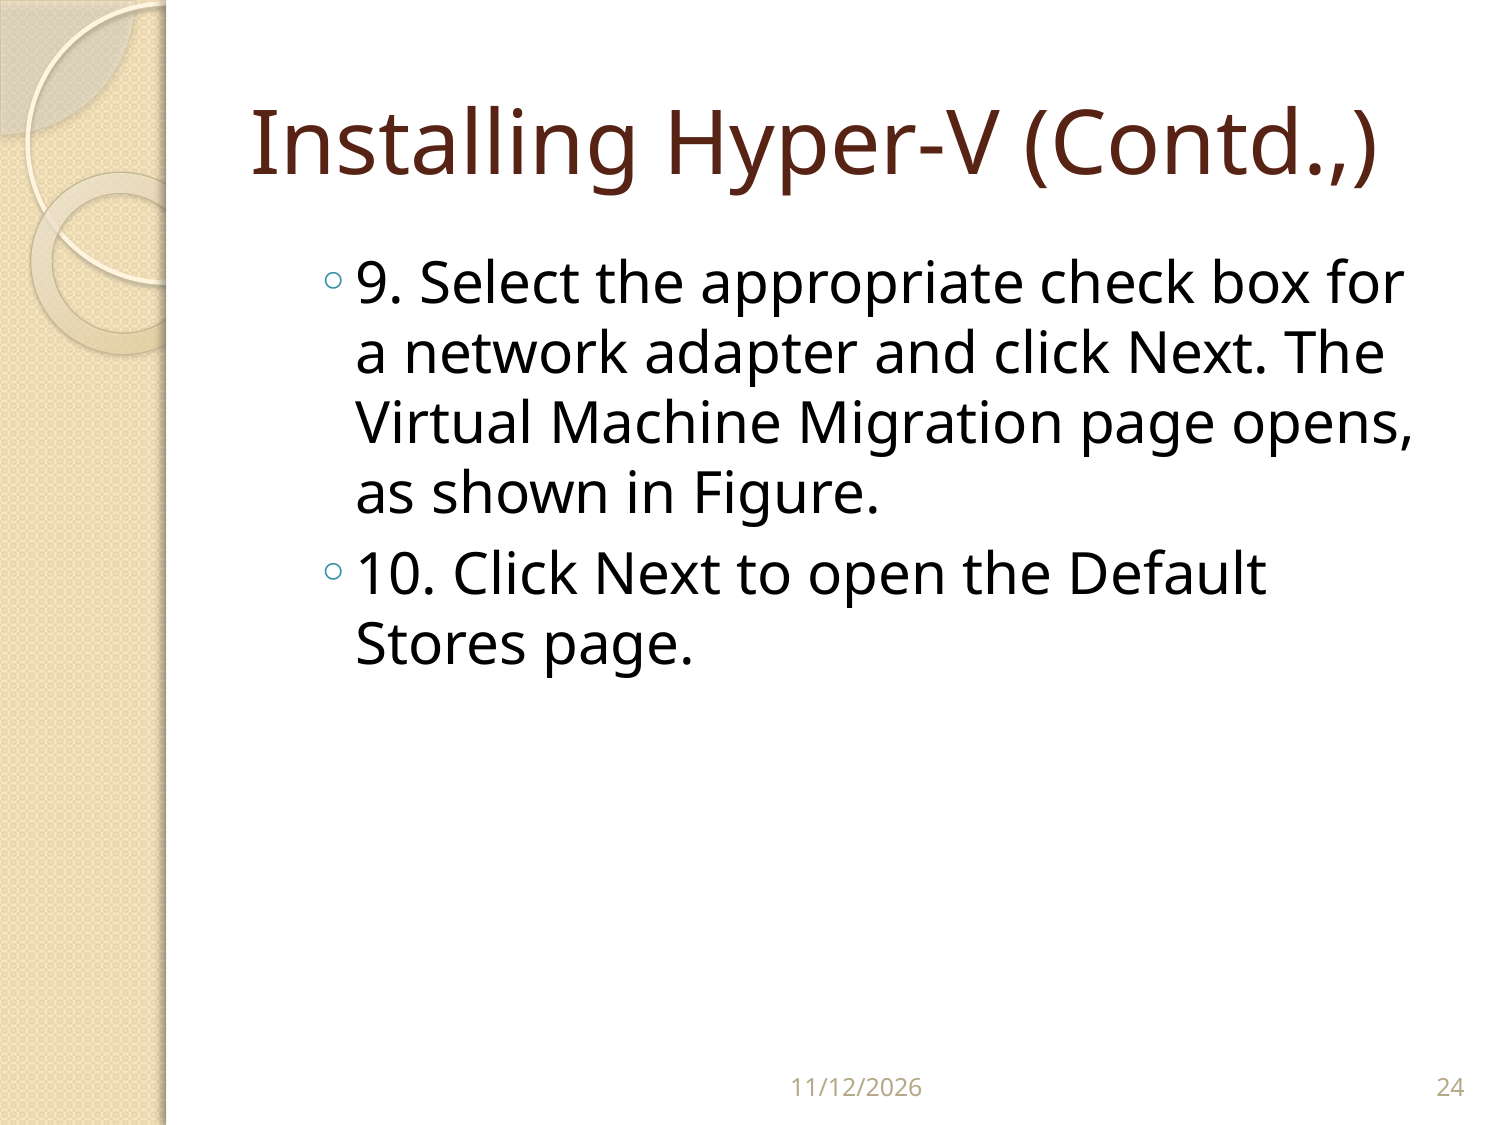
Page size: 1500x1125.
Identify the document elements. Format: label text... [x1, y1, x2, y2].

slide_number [587, 1034, 938, 1113]
list 9. Select the appropriate check box for a network adapter and click Next. The Virtual Machine Migration page opens, as shown in Figure. 10. Click Next to open the Default Stores page. [235, 237, 1466, 1025]
slide_number 24 [1413, 1034, 1488, 1113]
title Installing Hyper-V (Contd.,) [235, 45, 1466, 233]
